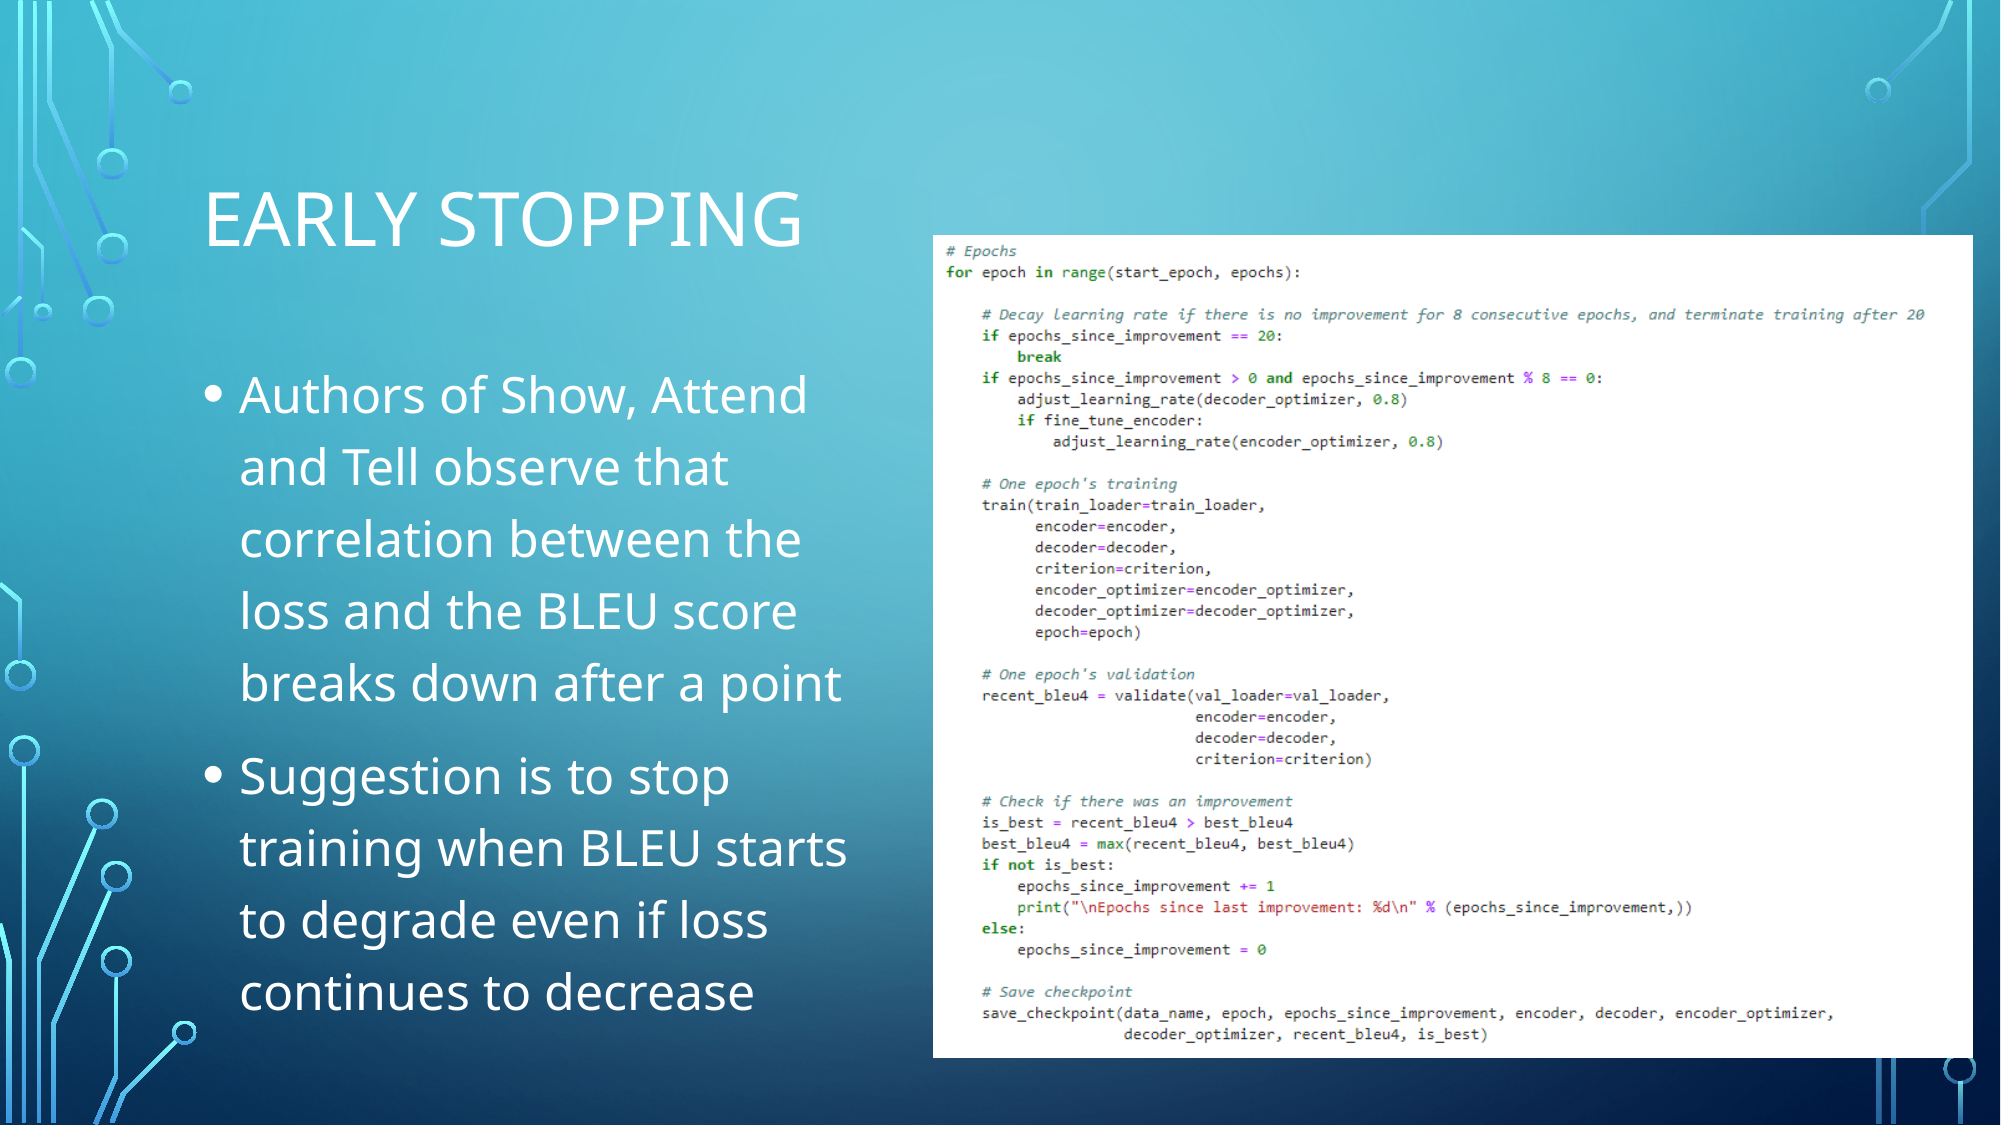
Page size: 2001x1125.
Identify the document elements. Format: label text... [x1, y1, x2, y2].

title Early stopping [187, 101, 1813, 344]
list Authors of Show, Attend and Tell observe that correlation between the loss and the BLEU score breaks down after a point Suggestion is to stop training when BLEU starts to degrade even if loss continues to decrease [187, 343, 896, 1024]
picture [932, 235, 1973, 1058]
